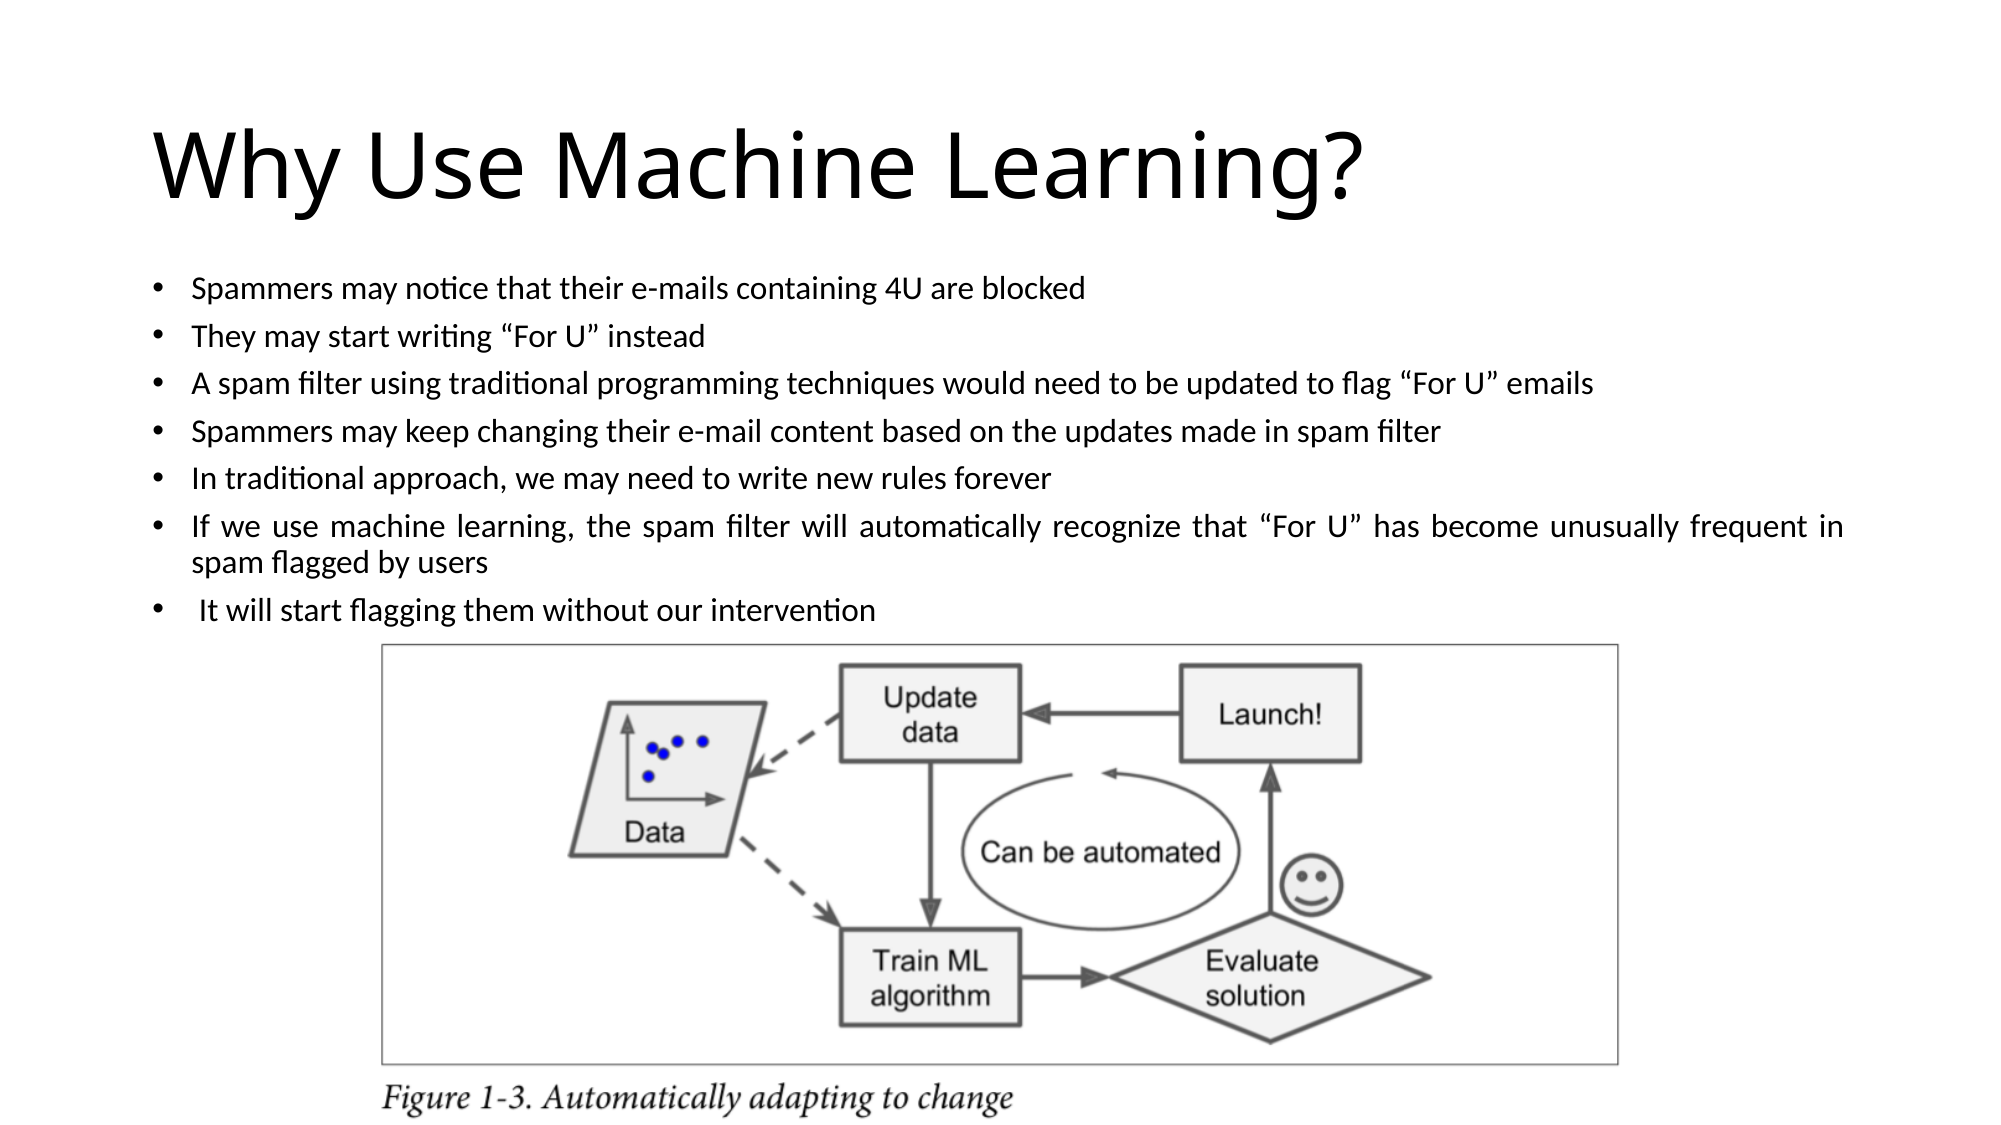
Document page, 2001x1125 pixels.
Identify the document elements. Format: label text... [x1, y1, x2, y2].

list Spammers may notice that their e-mails containing 4U are blocked They may start writing “For U” instead A spam filter using traditional programming techniques would need to be updated to flag “For U” emails Spammers may keep changing their e-mail content based on the updates made in spam filter In traditional approach, we may need to write new rules forever If we use machine learning, the spam filter will automatically recognize that “For U” has become unusually frequent in spam flagged by users It will start flagging them without our intervention [137, 263, 1863, 640]
title Why Use Machine Learning? [137, 59, 1863, 263]
picture [374, 639, 1626, 1125]
